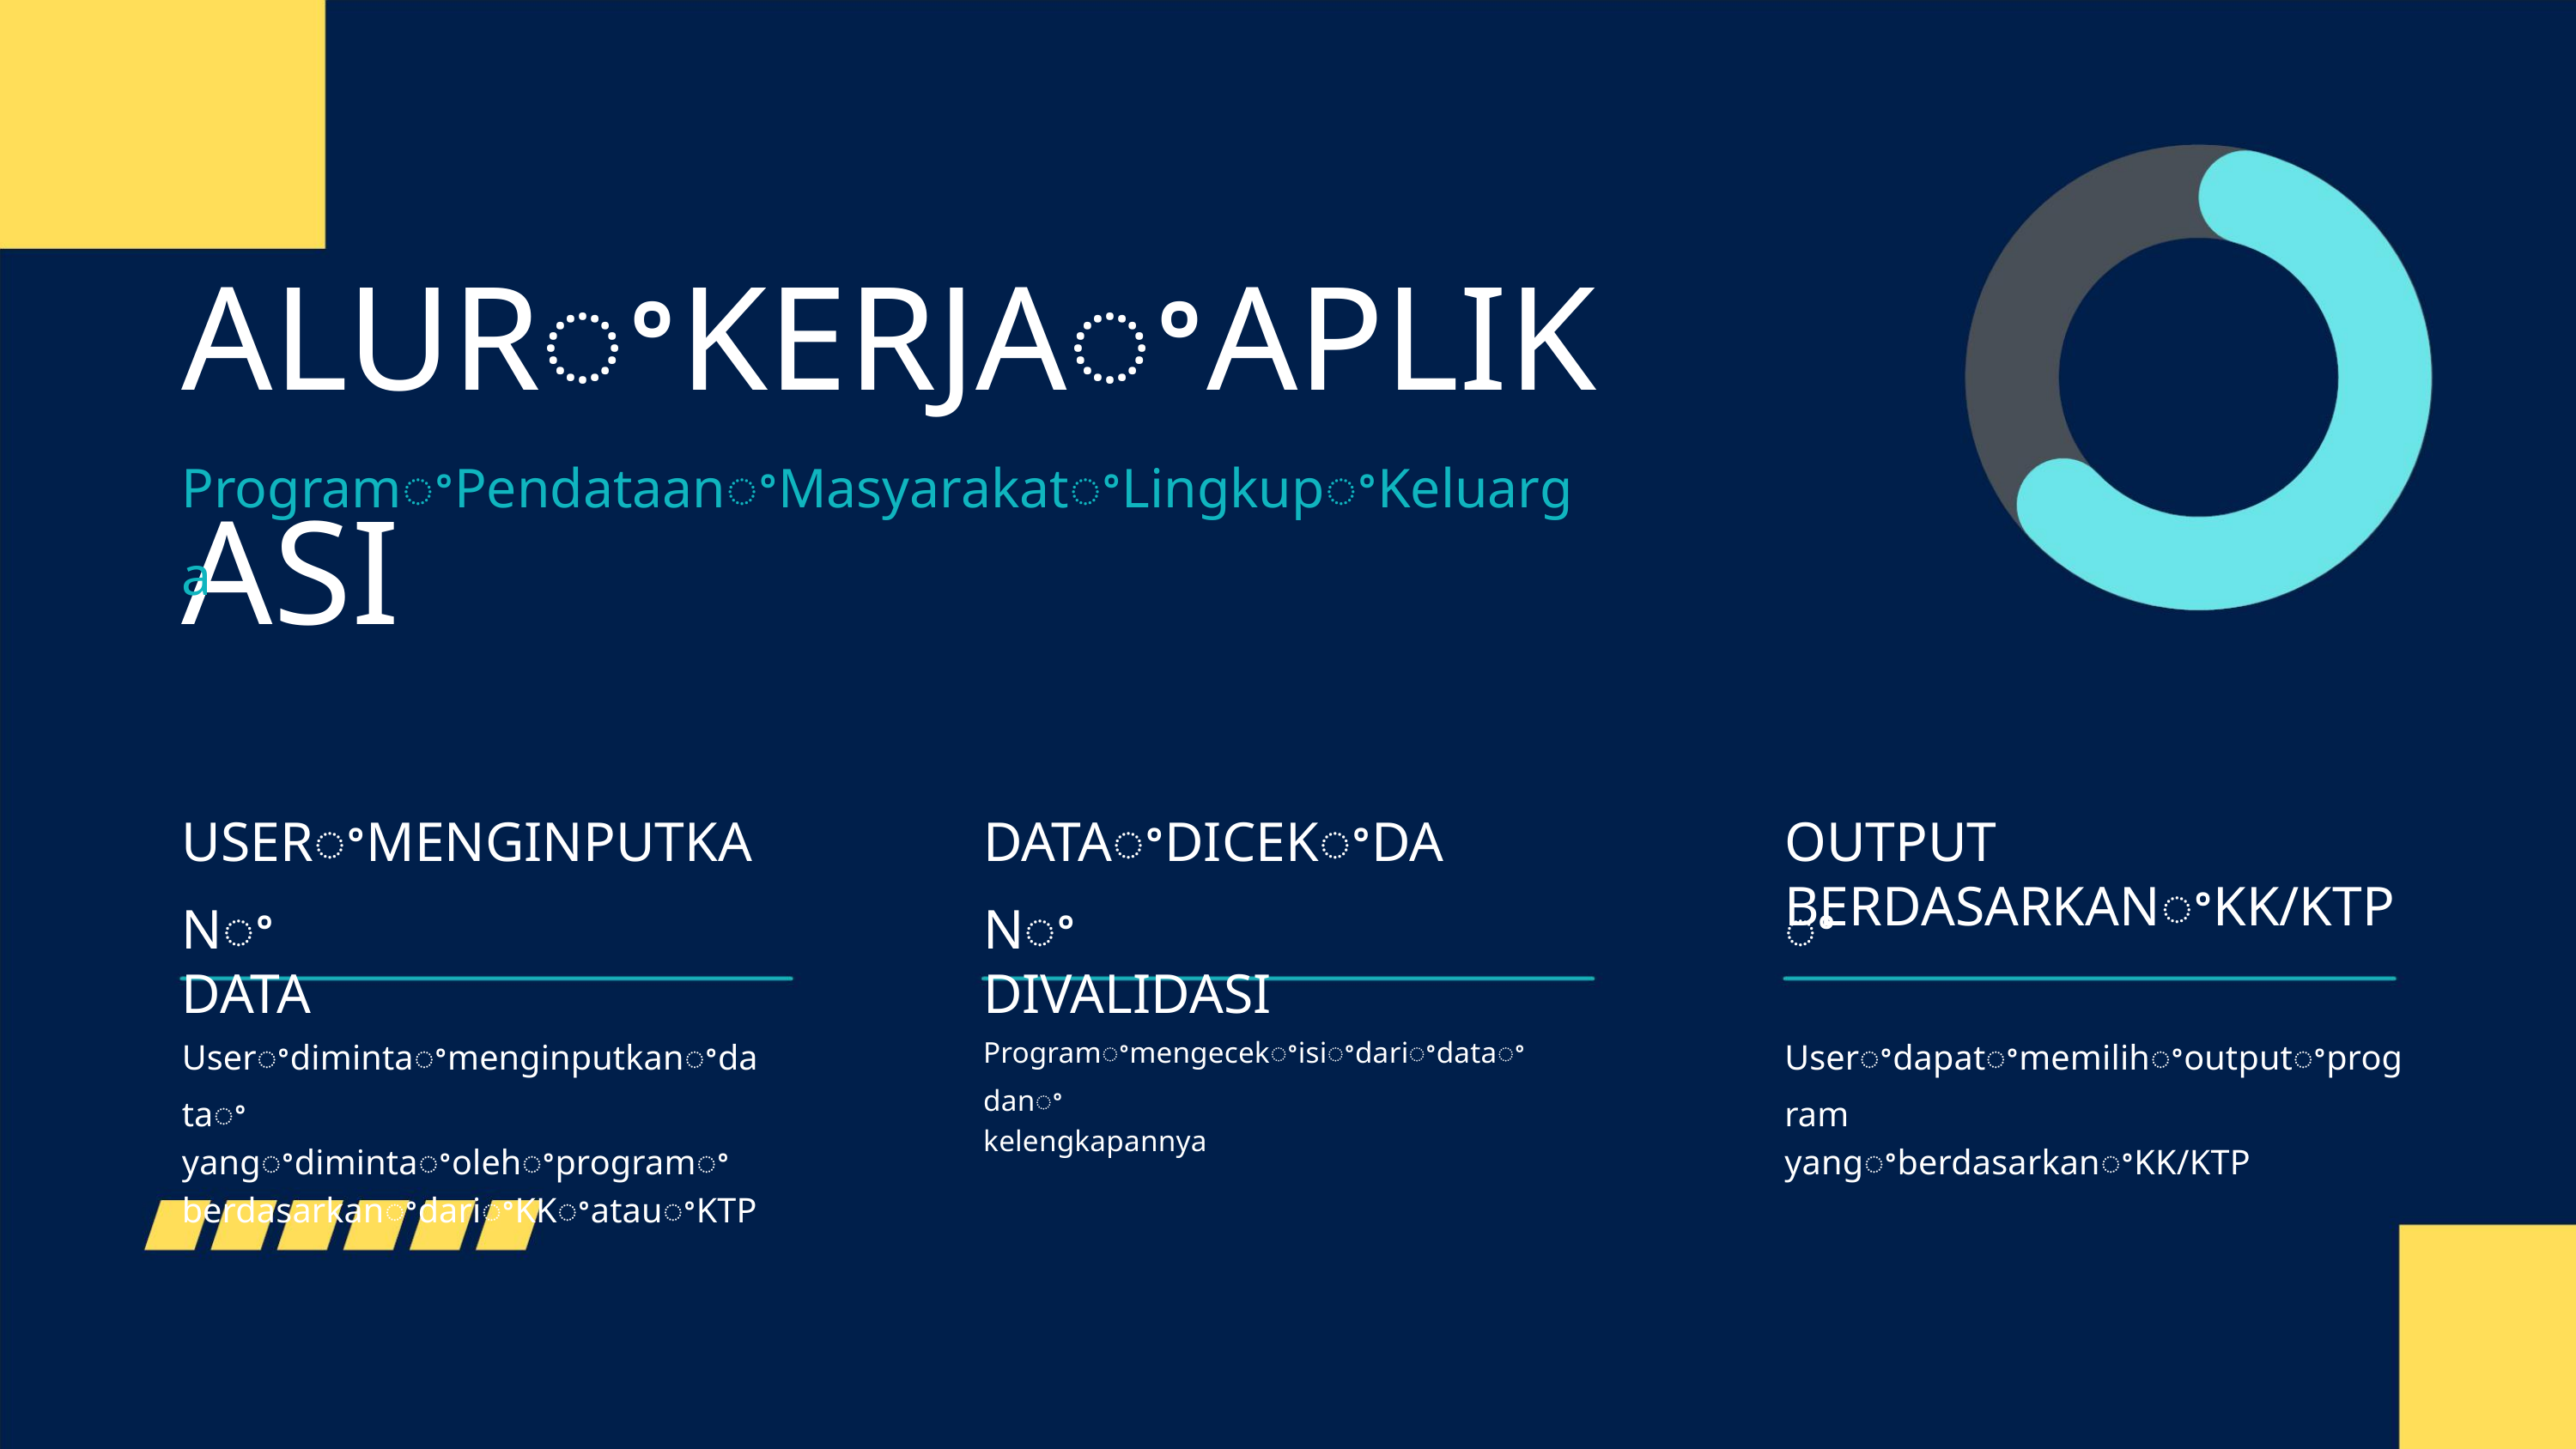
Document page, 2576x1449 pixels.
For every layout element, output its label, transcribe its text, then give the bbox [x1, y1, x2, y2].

text_box ProgramꢀPendataanꢀMasyarakatꢀLingkupꢀKeluarga [181, 430, 1583, 607]
text_box [0, 0, 2576, 1449]
text_box Userꢀdimintaꢀmenginputkanꢀdataꢀ yangꢀdimintaꢀolehꢀprogramꢀ berdasarkanꢀdariꢀKKꢀatauꢀKTP [181, 1020, 770, 1230]
text_box Userꢀdapatꢀmemilihꢀoutputꢀprogram yangꢀberdasarkanꢀKK/KTP [1784, 1020, 2416, 1182]
text_box Programꢀmengecekꢀisiꢀdariꢀdataꢀdanꢀ kelengkapannya [983, 1021, 1537, 1158]
text_box DATAꢀDICEKꢀDANꢀ DIVALIDASI [983, 783, 1467, 1021]
text_box ALURꢀKERJAꢀAPLIKASI [181, 184, 1680, 654]
text_box BERDASARKANꢀKK/KTP [1784, 847, 2399, 937]
text_box USERꢀMENGINPUTKANꢀ DATA [181, 783, 785, 1024]
text_box OUTPUTꢀ [1784, 783, 2032, 847]
text_box OUTPUTꢀ [1784, 937, 2032, 960]
